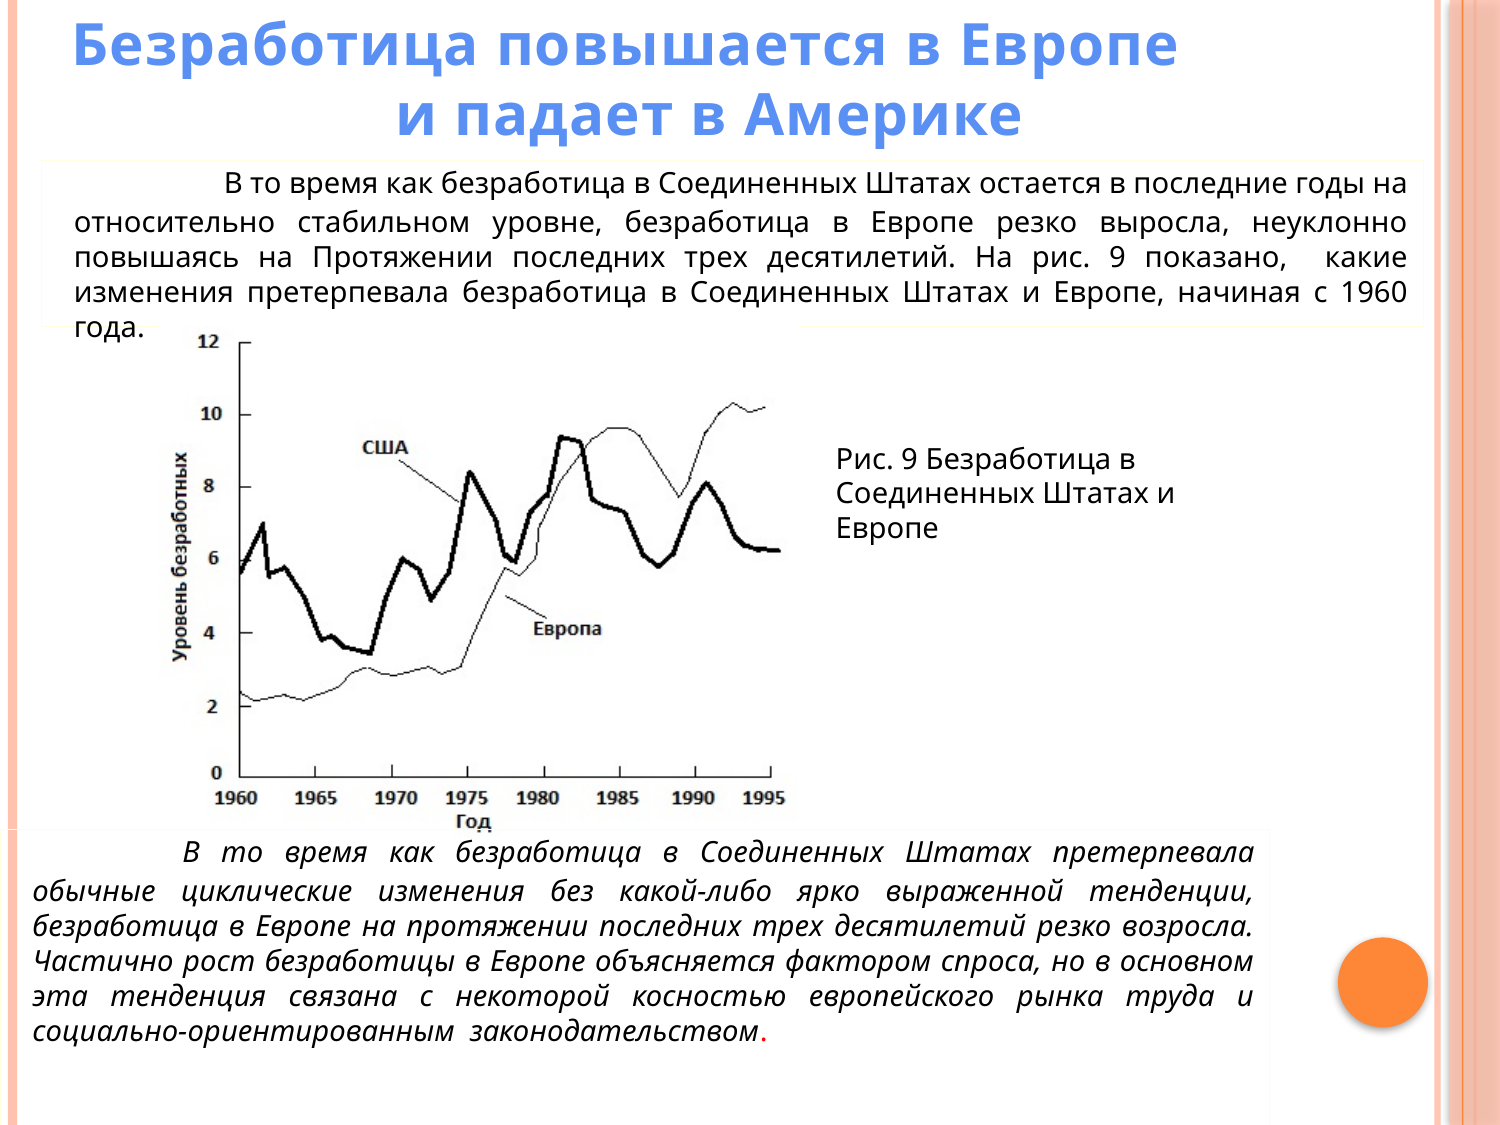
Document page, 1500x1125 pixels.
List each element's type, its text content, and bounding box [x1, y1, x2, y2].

text_box Рис. 9 Безработица в Соединенных Штатах и Европе [820, 432, 1270, 553]
text_box Безработица повышается в Европе и падает в Америке [56, 0, 1213, 155]
picture [158, 325, 798, 837]
list В то время как безработица в Соединенных Штатах остается в последние годы на относительно стабильном уровне, безработица в Европе резко выросла, неуклонно повышаясь на Протяжении последних трех десятилетий. На рис. 9 показано, какие изменения претерпевала безработица в Соединенных Штатах и Европе, начиная с 1960 года. [41, 160, 1424, 327]
text_box В то время как безработица в Соединенных Штатах претерпевала обычные циклические изменения без какой-либо ярко выраженной тенденции, безработица в Европе на протяжении последних трех десятилетий резко возросла. Частично рост безработицы в Европе объясняется фактором спроса, но в основном эта тенденция связана с некоторой косностью европейского рынка труда и социально-ориентированным законодательством. [0, 829, 1270, 1125]
